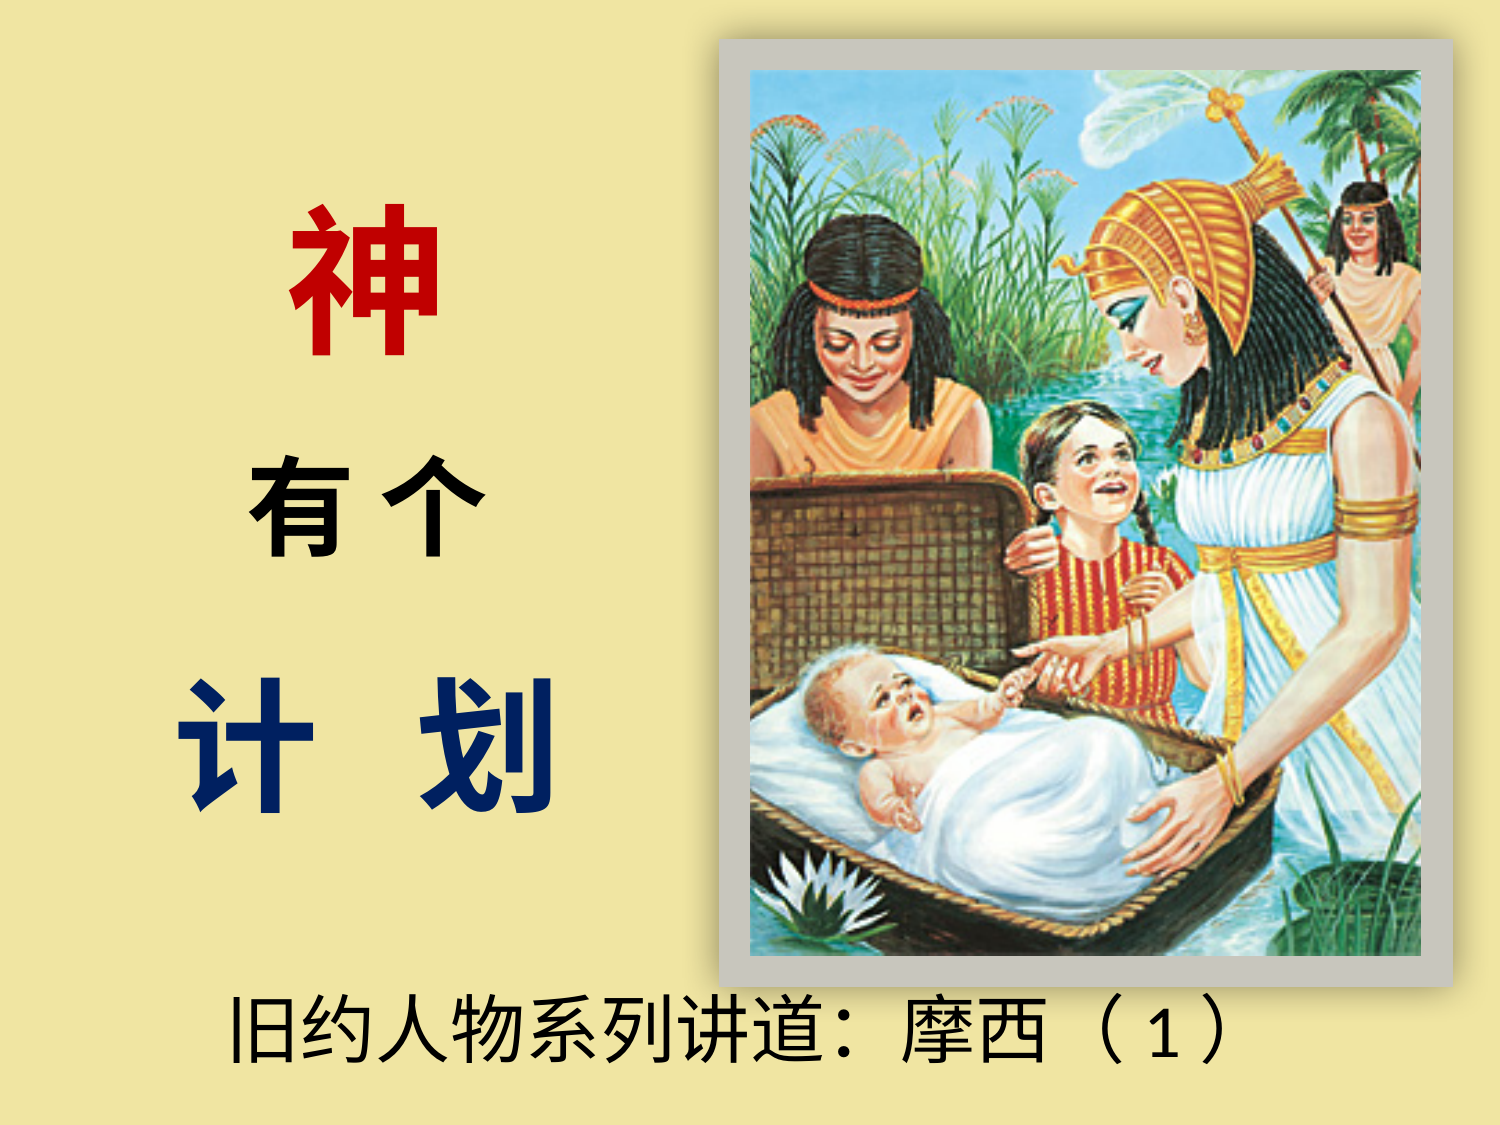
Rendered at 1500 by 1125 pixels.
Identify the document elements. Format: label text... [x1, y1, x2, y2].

subtitle 旧约人物系列讲道：摩西（1） [187, 985, 1313, 1091]
picture [749, 70, 1422, 956]
title 神 有 个 计 划 [88, 70, 646, 838]
